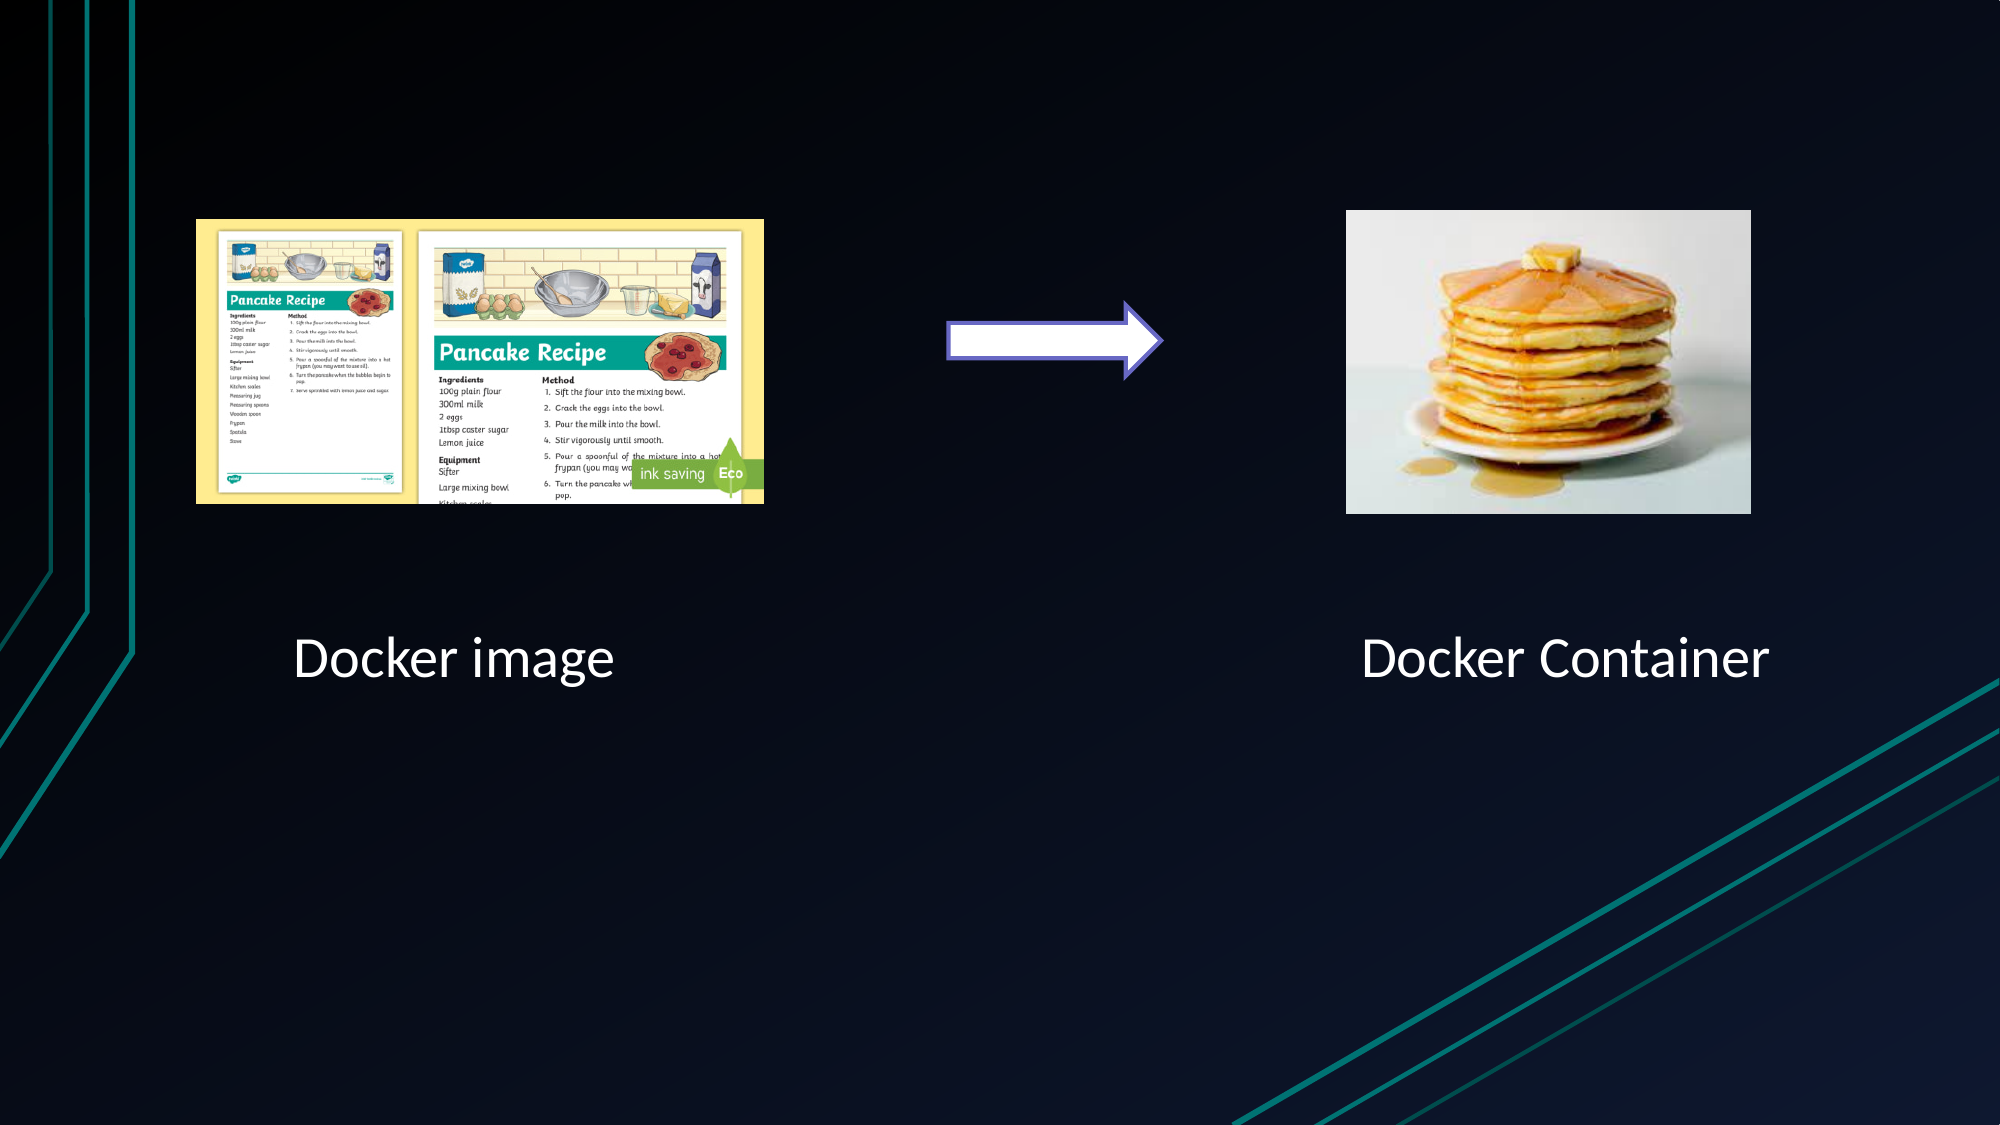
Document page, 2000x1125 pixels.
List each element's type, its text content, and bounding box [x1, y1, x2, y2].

picture [1346, 209, 1752, 514]
picture [196, 219, 764, 504]
text_box [946, 300, 1165, 382]
text_box Docker image [279, 611, 681, 697]
text_box Docker Container [1346, 611, 1815, 697]
